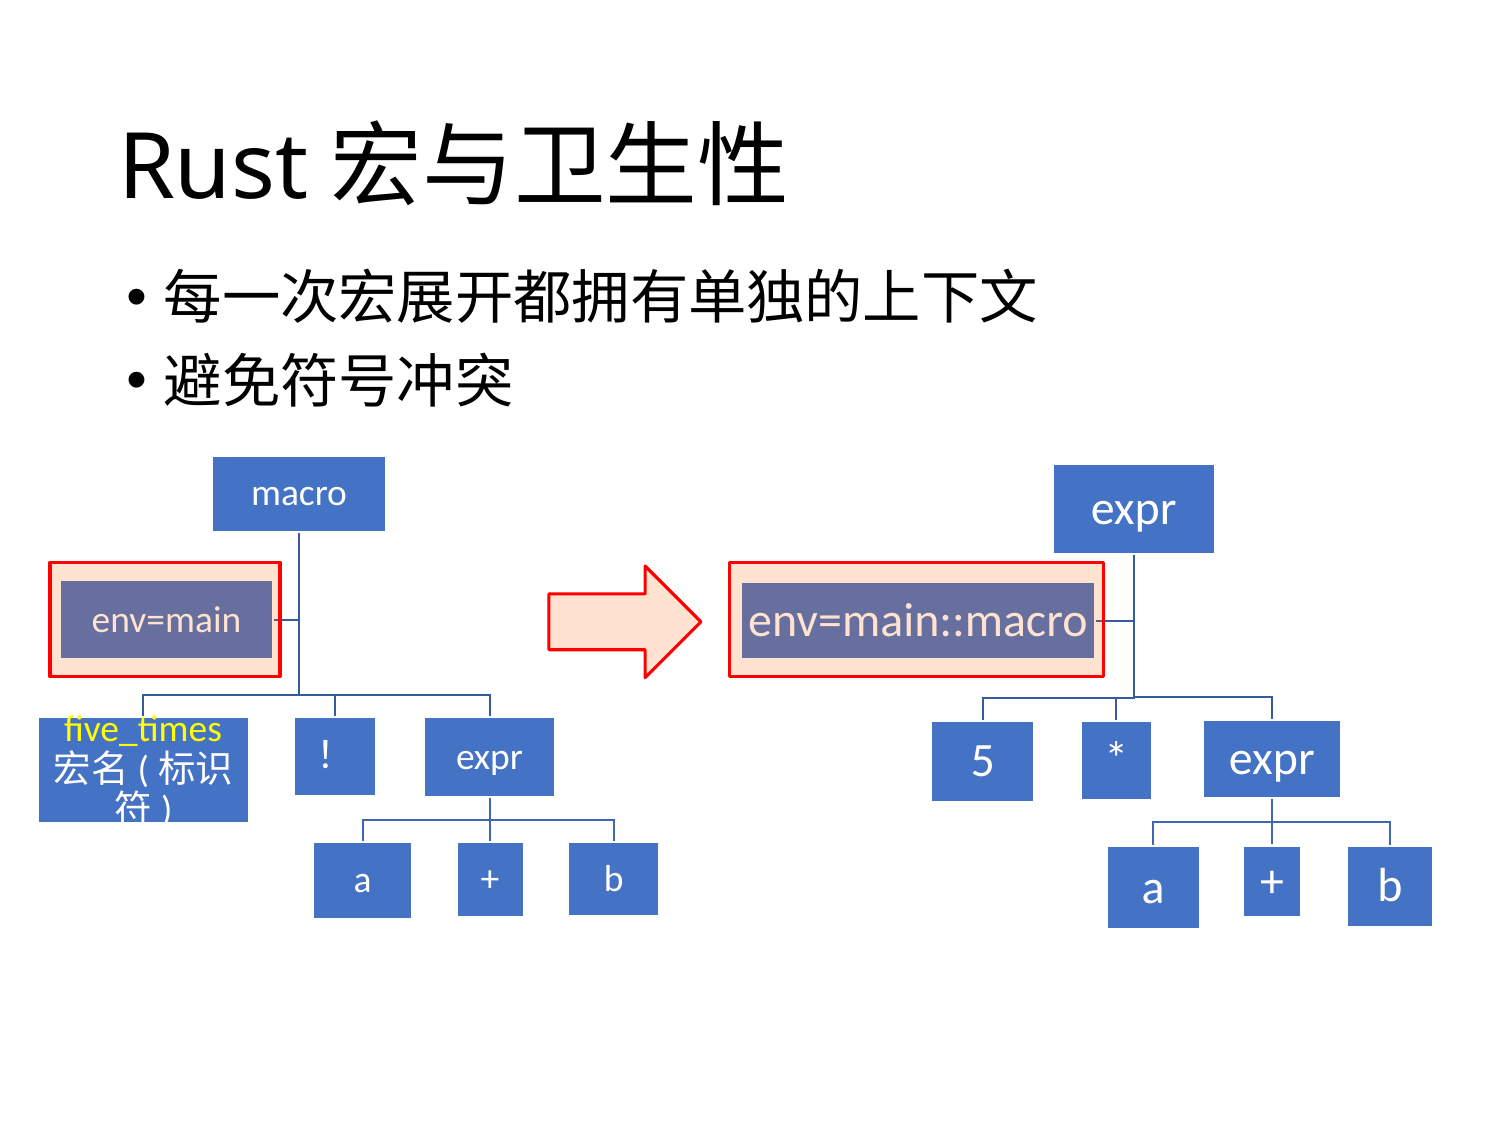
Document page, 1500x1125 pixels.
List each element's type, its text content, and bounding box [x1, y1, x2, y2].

text_box [660, 580, 701, 663]
text_box [729, 562, 741, 677]
title Rust宏与卫生性 [103, 59, 1397, 278]
list 每一次宏展开都拥有单独的上下文 避免符号冲突 [111, 260, 1355, 967]
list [37, 311, 660, 1055]
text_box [741, 426, 1449, 930]
